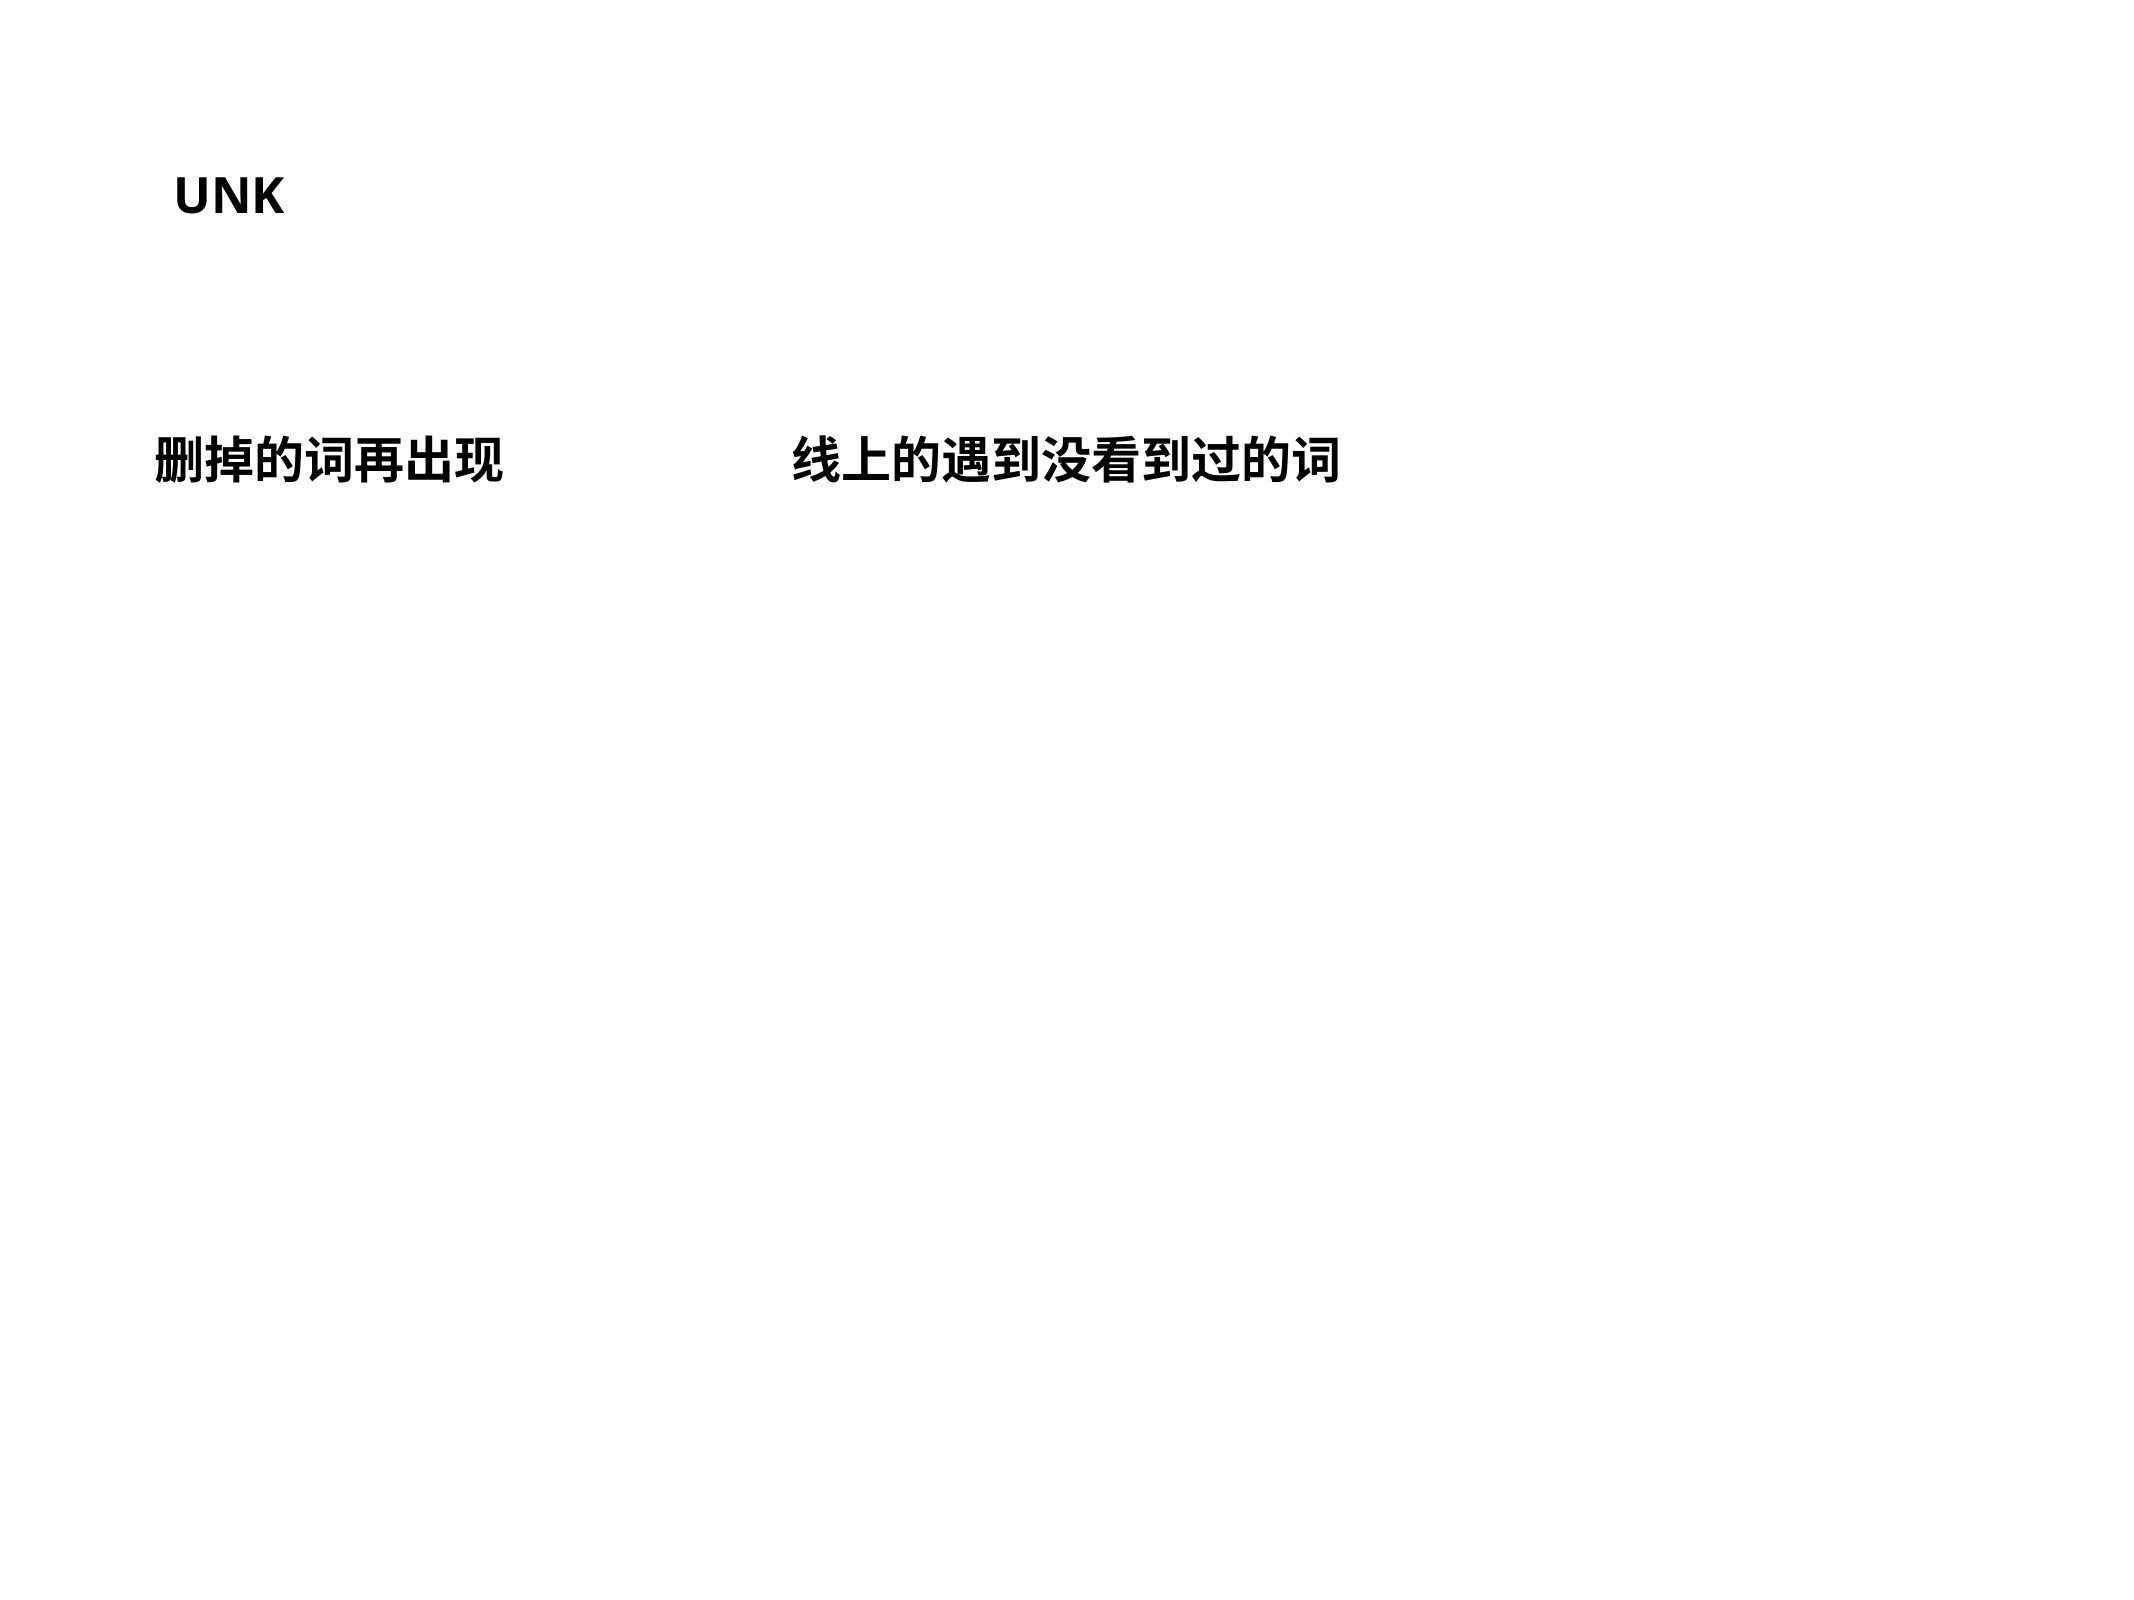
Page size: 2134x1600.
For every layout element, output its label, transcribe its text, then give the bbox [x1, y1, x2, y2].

text_box 删掉的词再出现 [146, 419, 514, 497]
text_box 线上的遇到没看到过的词 [783, 419, 1351, 497]
text_box UNK [164, 155, 294, 233]
